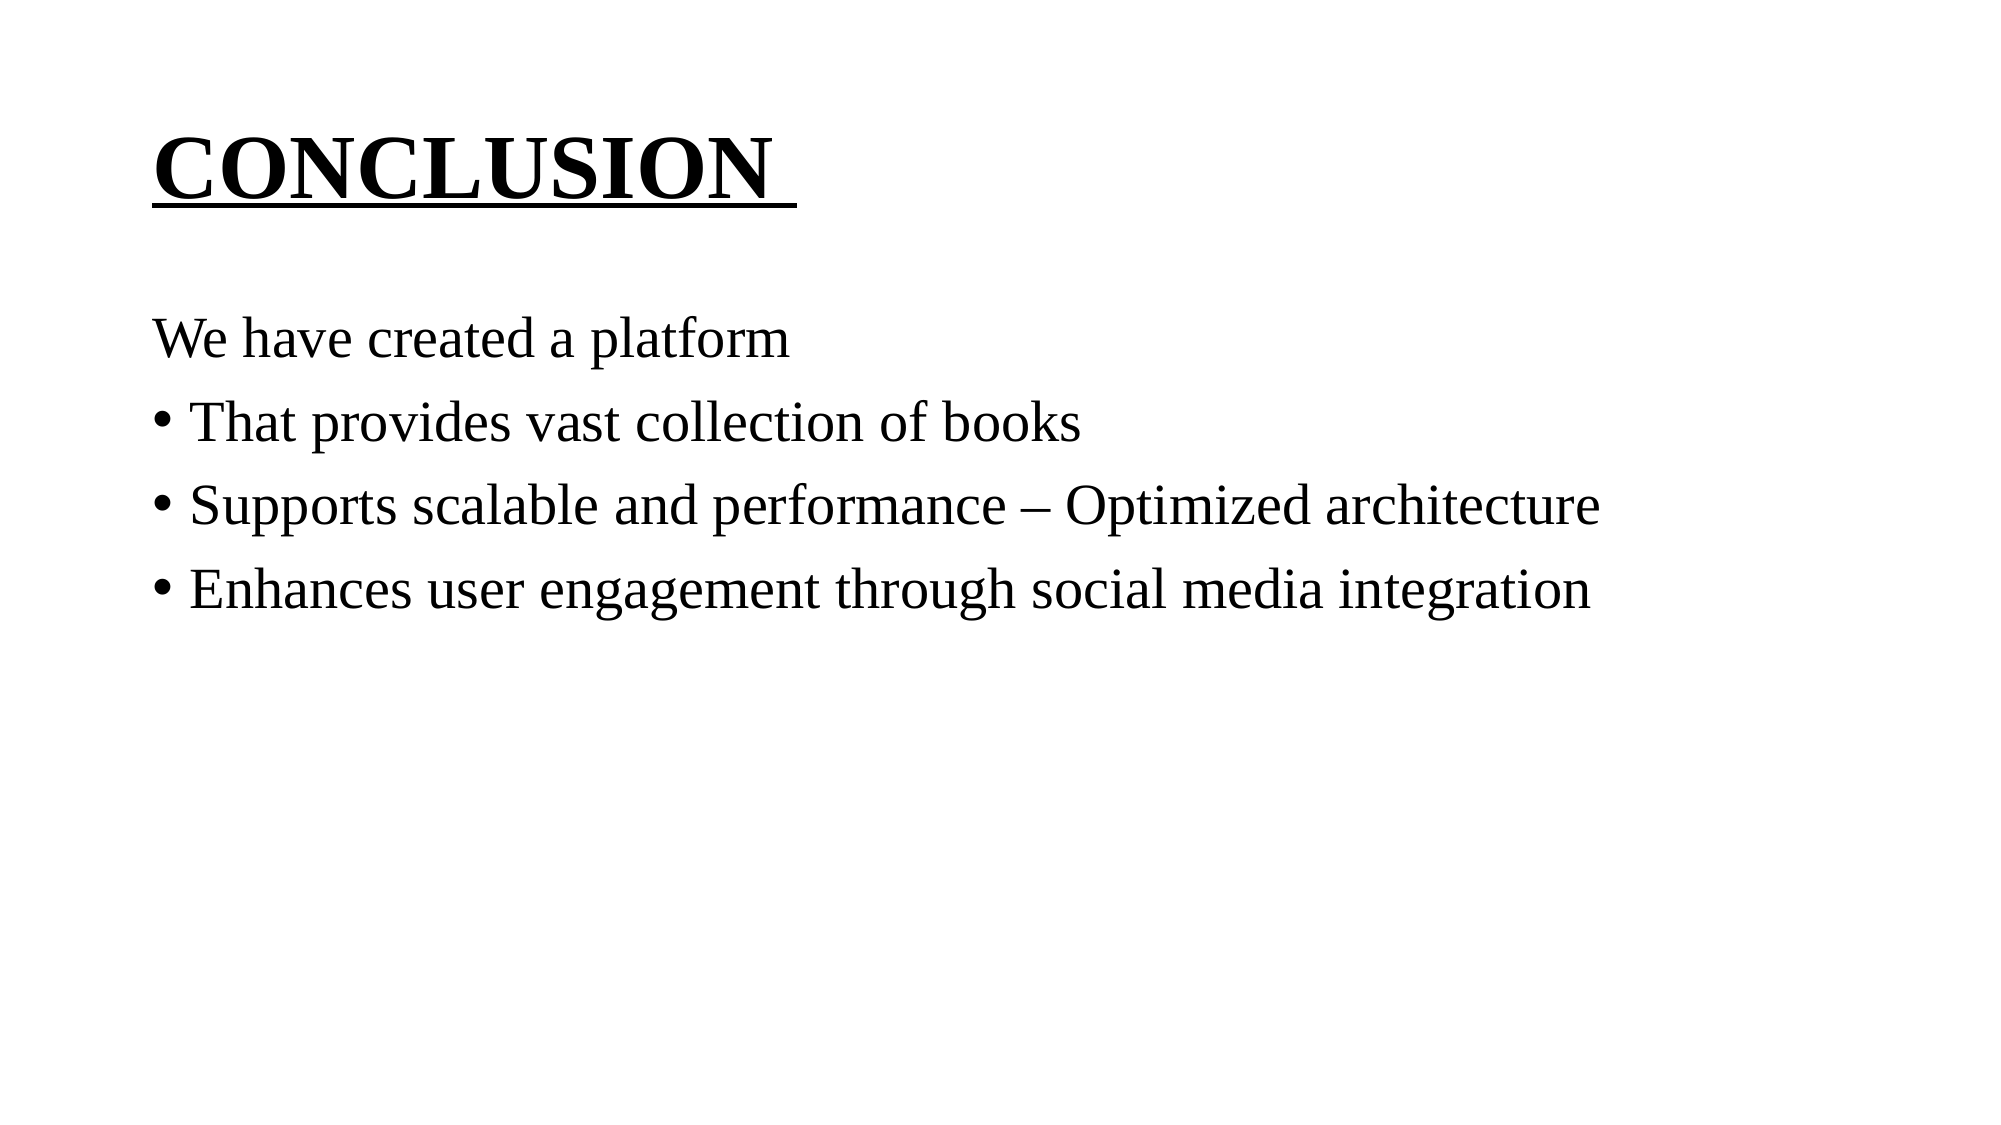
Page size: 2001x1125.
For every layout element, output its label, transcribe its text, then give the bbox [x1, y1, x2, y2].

title CONCLUSION [137, 59, 1863, 278]
list We have created a platform That provides vast collection of books Supports scalable and performance – Optimized architecture Enhances user engagement through social media integration [137, 299, 1863, 1014]
